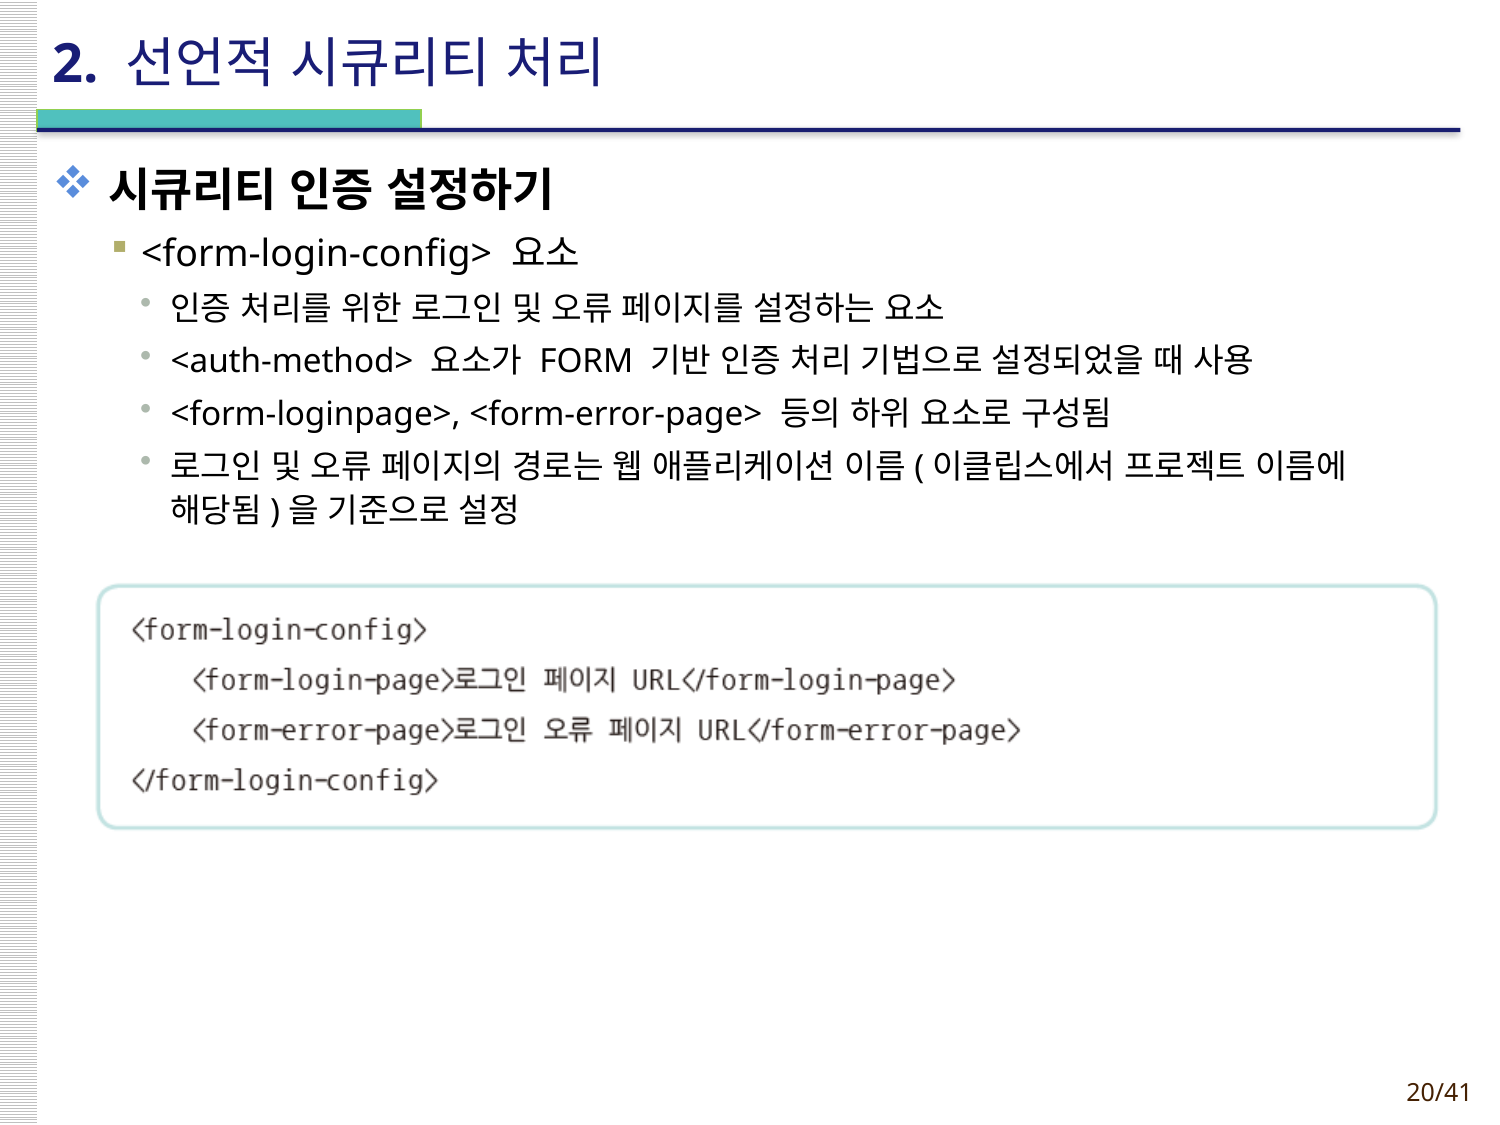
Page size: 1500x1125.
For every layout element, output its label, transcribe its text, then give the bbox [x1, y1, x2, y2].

list 시큐리티 인증 설정하기 <form-login-config> 요소 인증 처리를 위한 로그인 및 오류 페이지를 설정하는 요소 <auth-method> 요소가 FORM 기반 인증 처리 기법으로 설정되었을 때 사용 <form-loginpage>, <form-error-page> 등의 하위 요소로 구성됨 로그인 및 오류 페이지의 경로는 웹 애플리케이션 이름(이클립스에서 프로젝트 이름에 해당됨)을 기준으로 설정 [37, 152, 1463, 1091]
picture [88, 574, 1444, 836]
title 2. 선언적 시큐리티 처리 [37, 13, 1278, 109]
